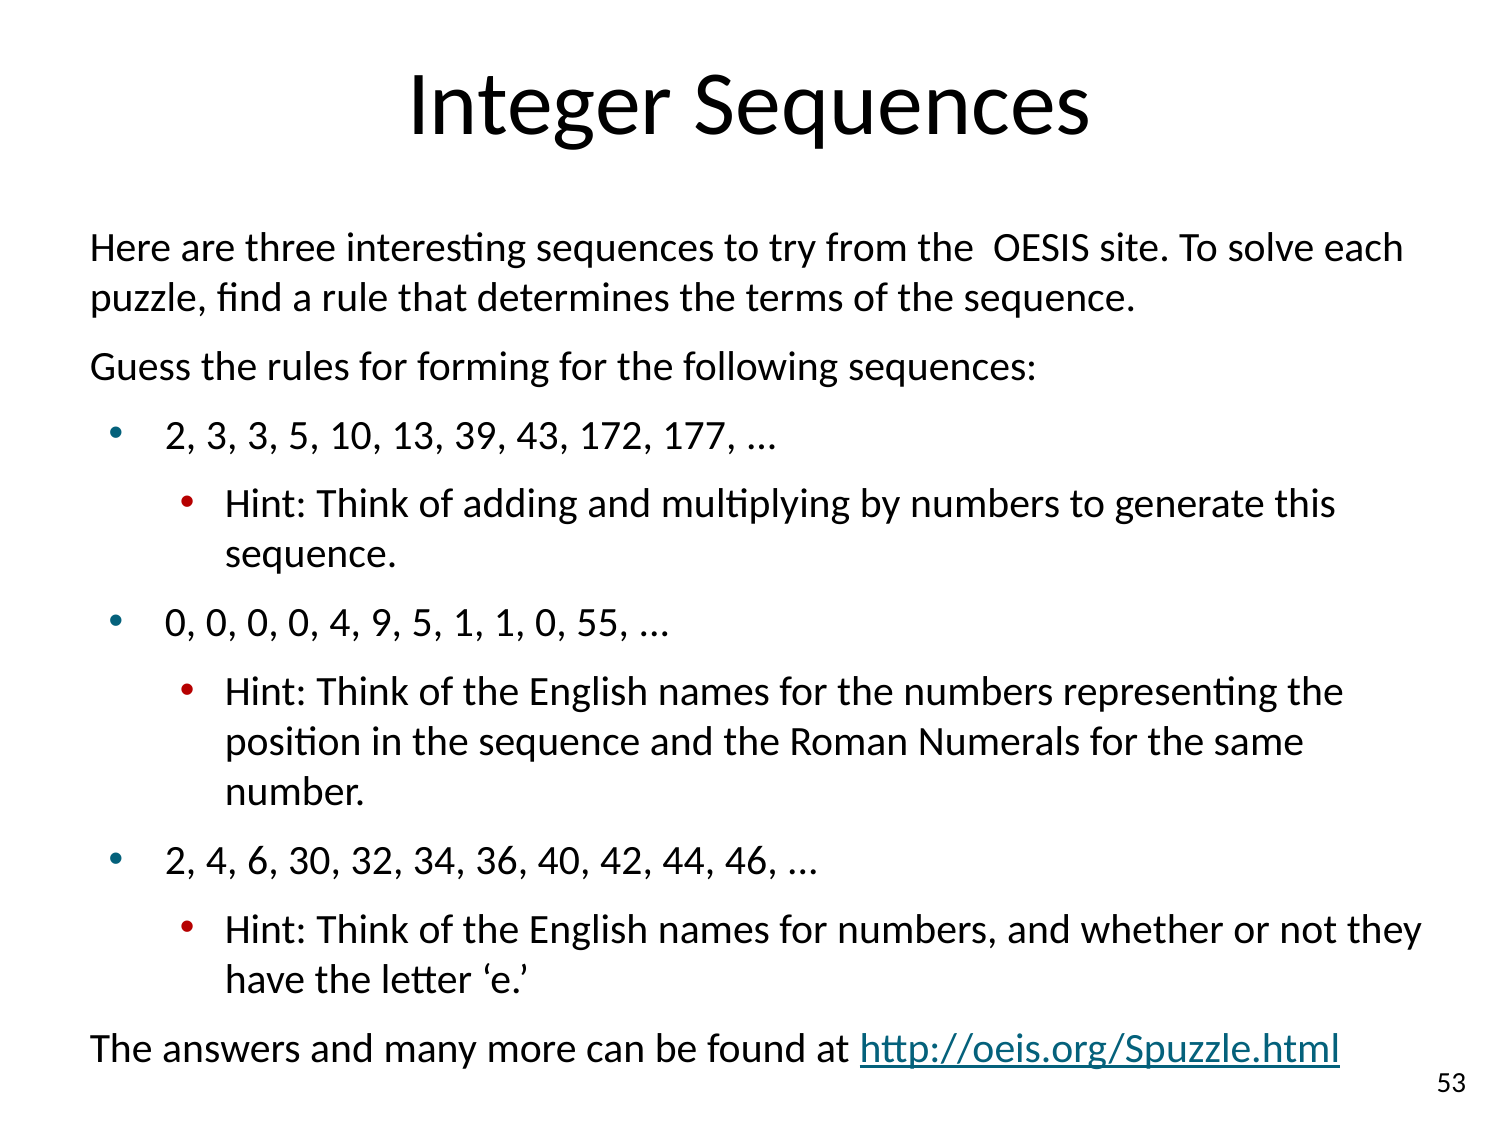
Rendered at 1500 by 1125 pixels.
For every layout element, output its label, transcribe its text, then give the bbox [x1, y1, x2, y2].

title Integer Sequences [0, 0, 1500, 195]
list Here are three interesting sequences to try from the OESIS site. To solve each puzzle, find a rule that determines the terms of the sequence. Guess the rules for forming for the following sequences: 2, 3, 3, 5, 10, 13, 39, 43, 172, 177, ... Hint: Think of adding and multiplying by numbers to generate this sequence. 0, 0, 0, 0, 4, 9, 5, 1, 1, 0, 55, ... Hint: Think of the English names for the numbers representing the position in the sequence and the Roman Numerals for the same number. 2, 4, 6, 30, 32, 34, 36, 40, 42, 44, 46, ... Hint: Think of the English names for numbers, and whether or not they have the letter ‘e.’ The answers and many more can be found at http://oeis.org/Spuzzle.html [75, 212, 1450, 1083]
